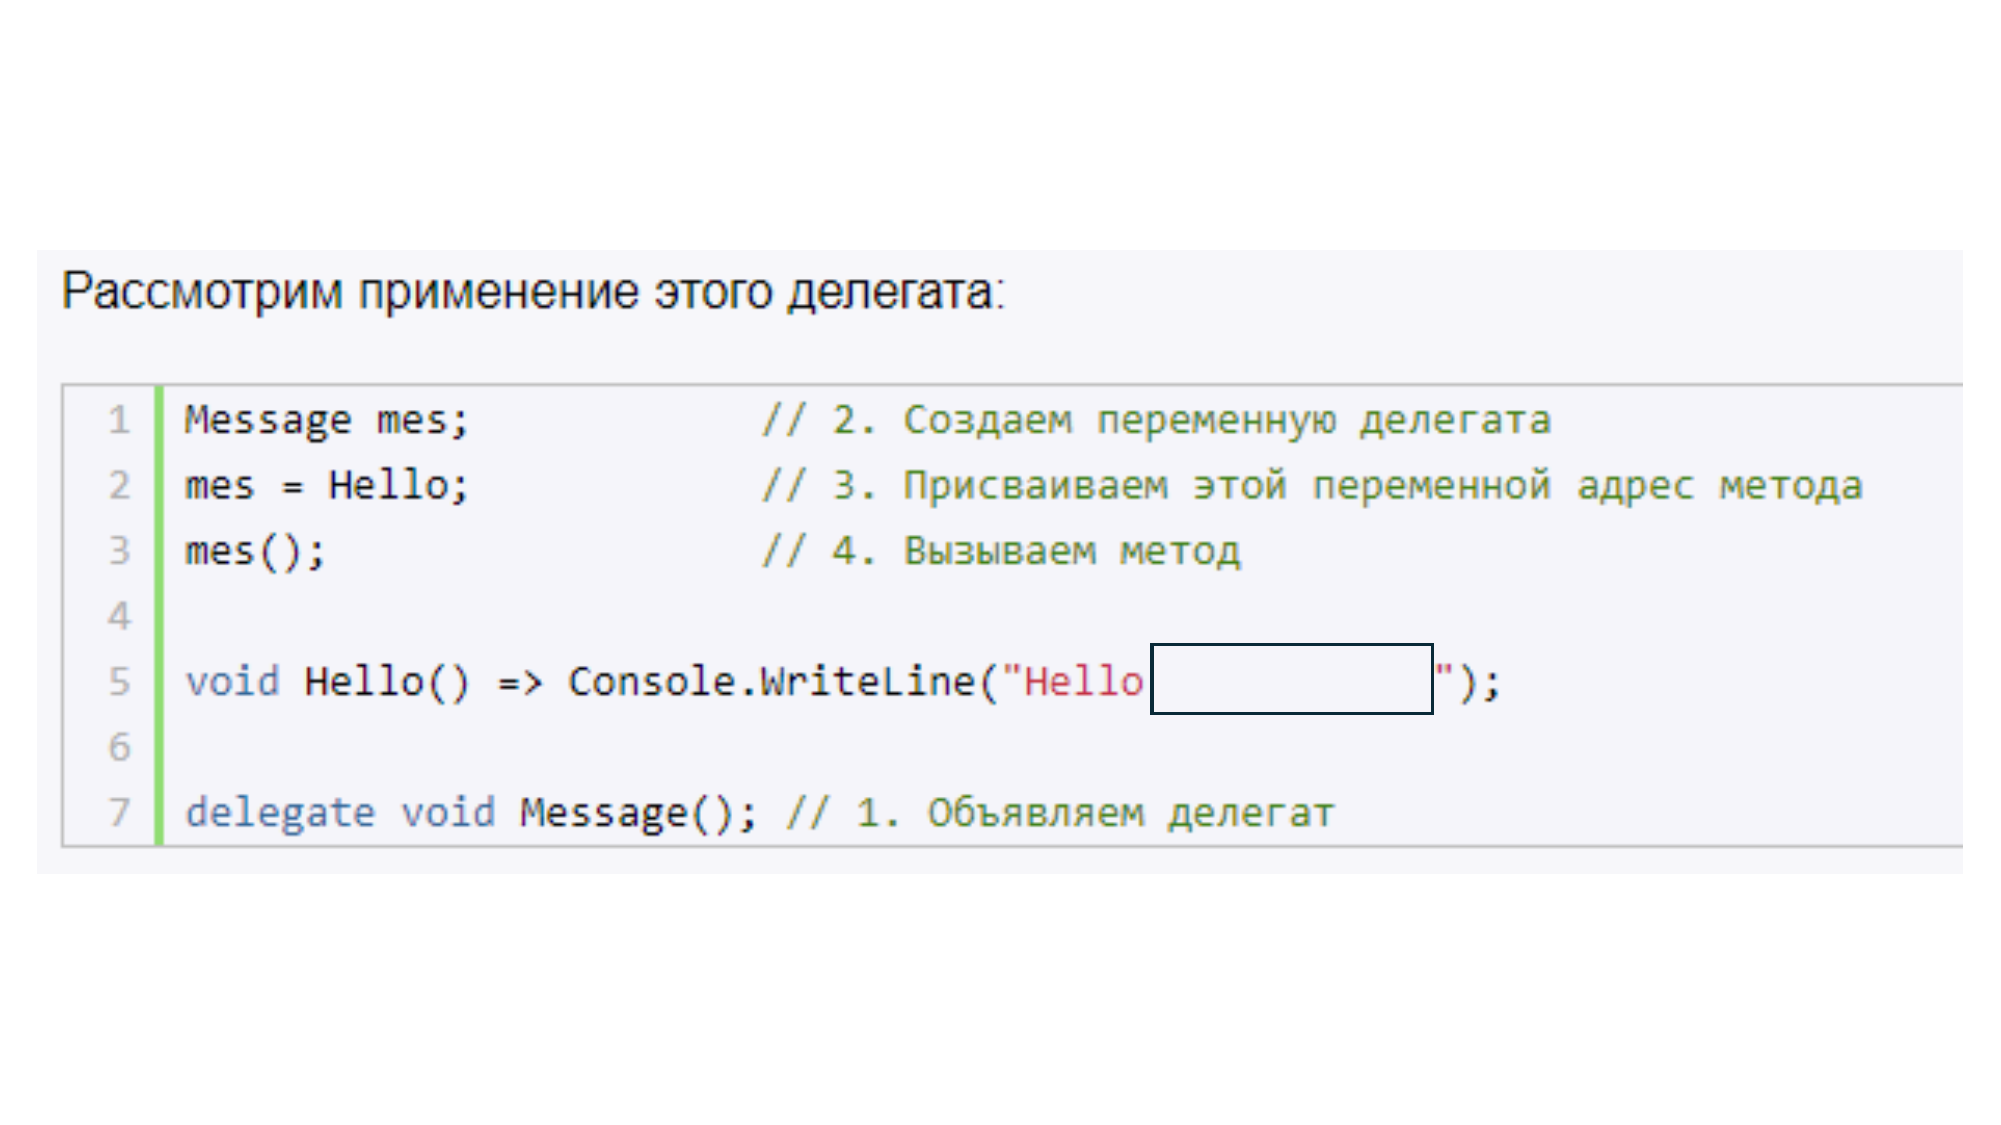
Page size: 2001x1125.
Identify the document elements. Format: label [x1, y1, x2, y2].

picture [36, 250, 1964, 875]
